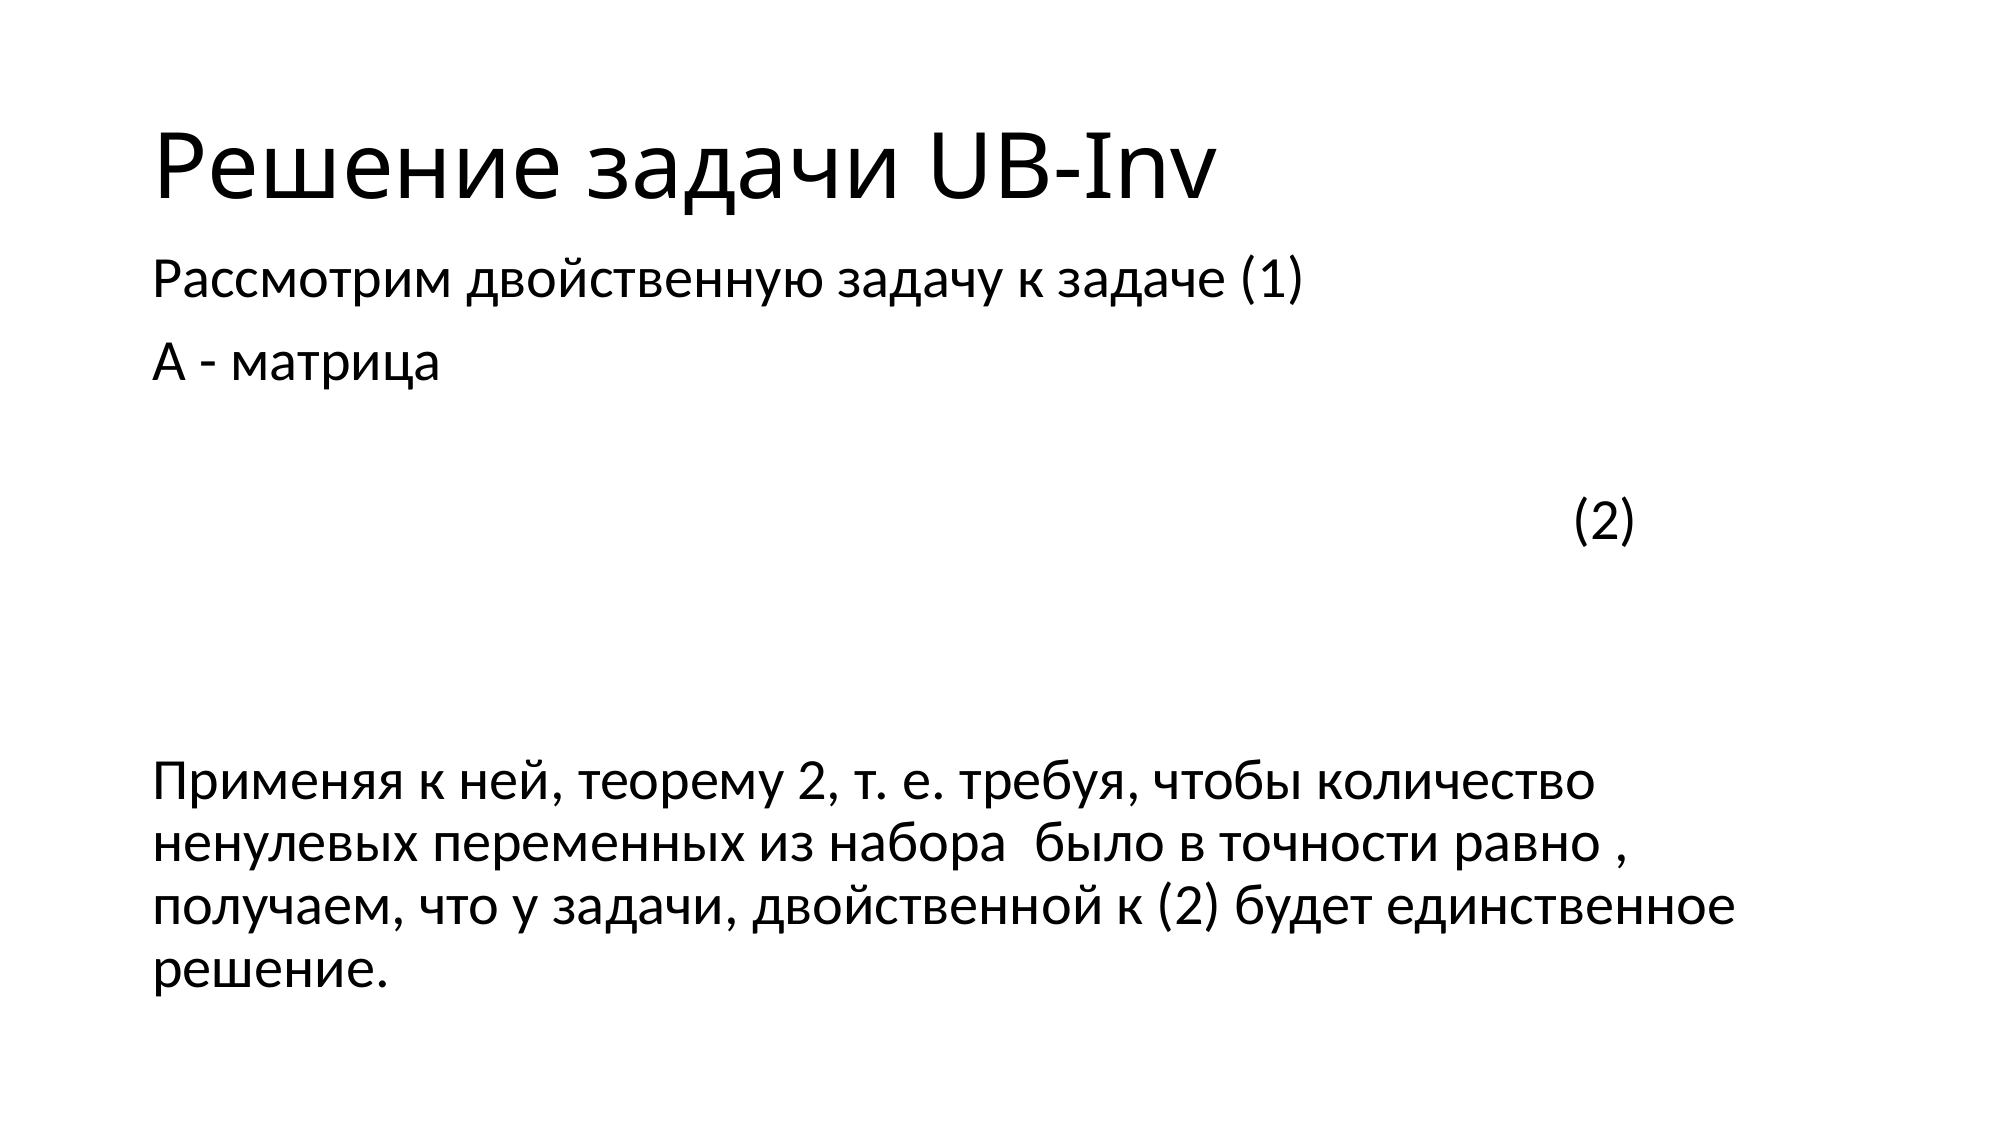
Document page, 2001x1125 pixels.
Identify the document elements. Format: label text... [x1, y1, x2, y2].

title Решение задачи UB-Inv [137, 59, 1863, 278]
